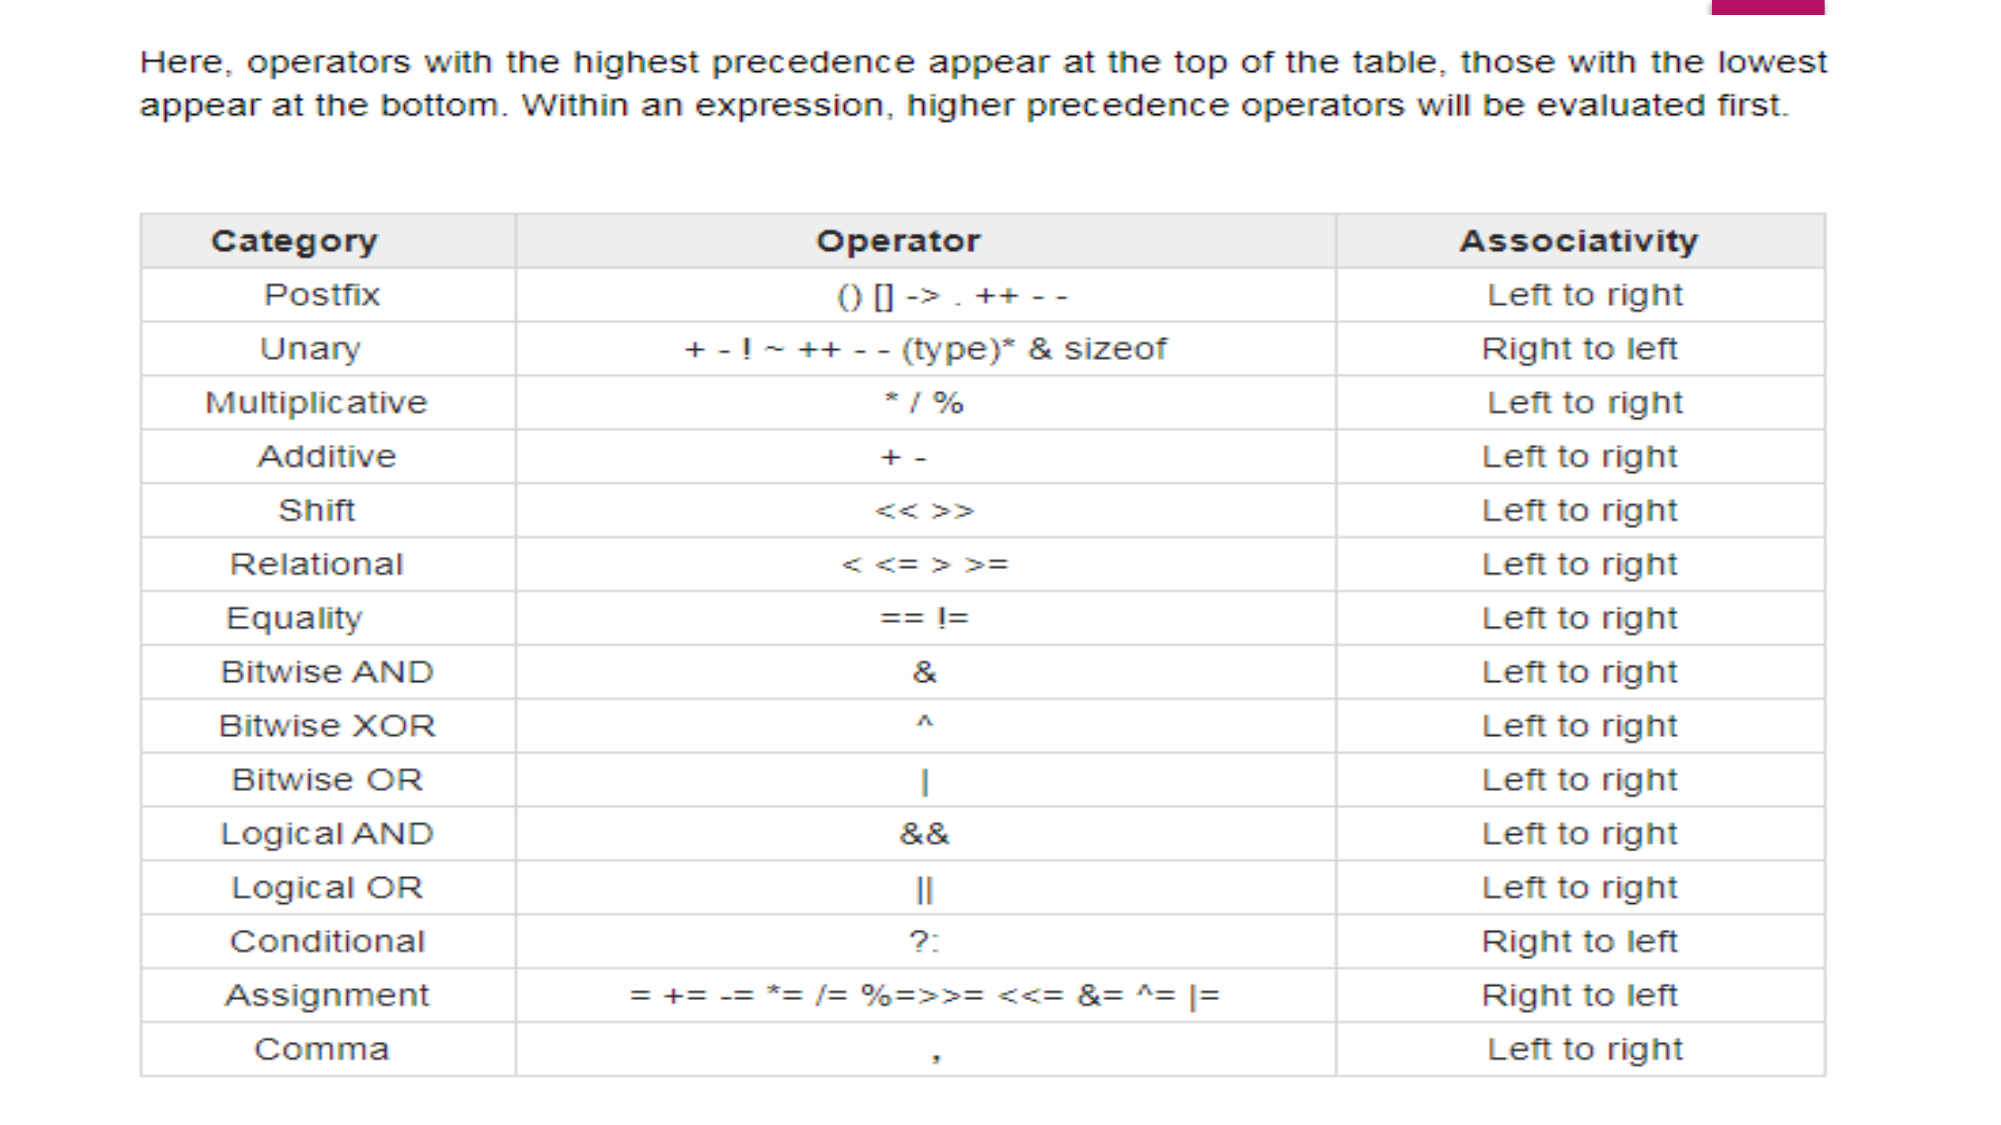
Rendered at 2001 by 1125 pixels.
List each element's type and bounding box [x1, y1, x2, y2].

picture [107, 15, 1860, 1125]
